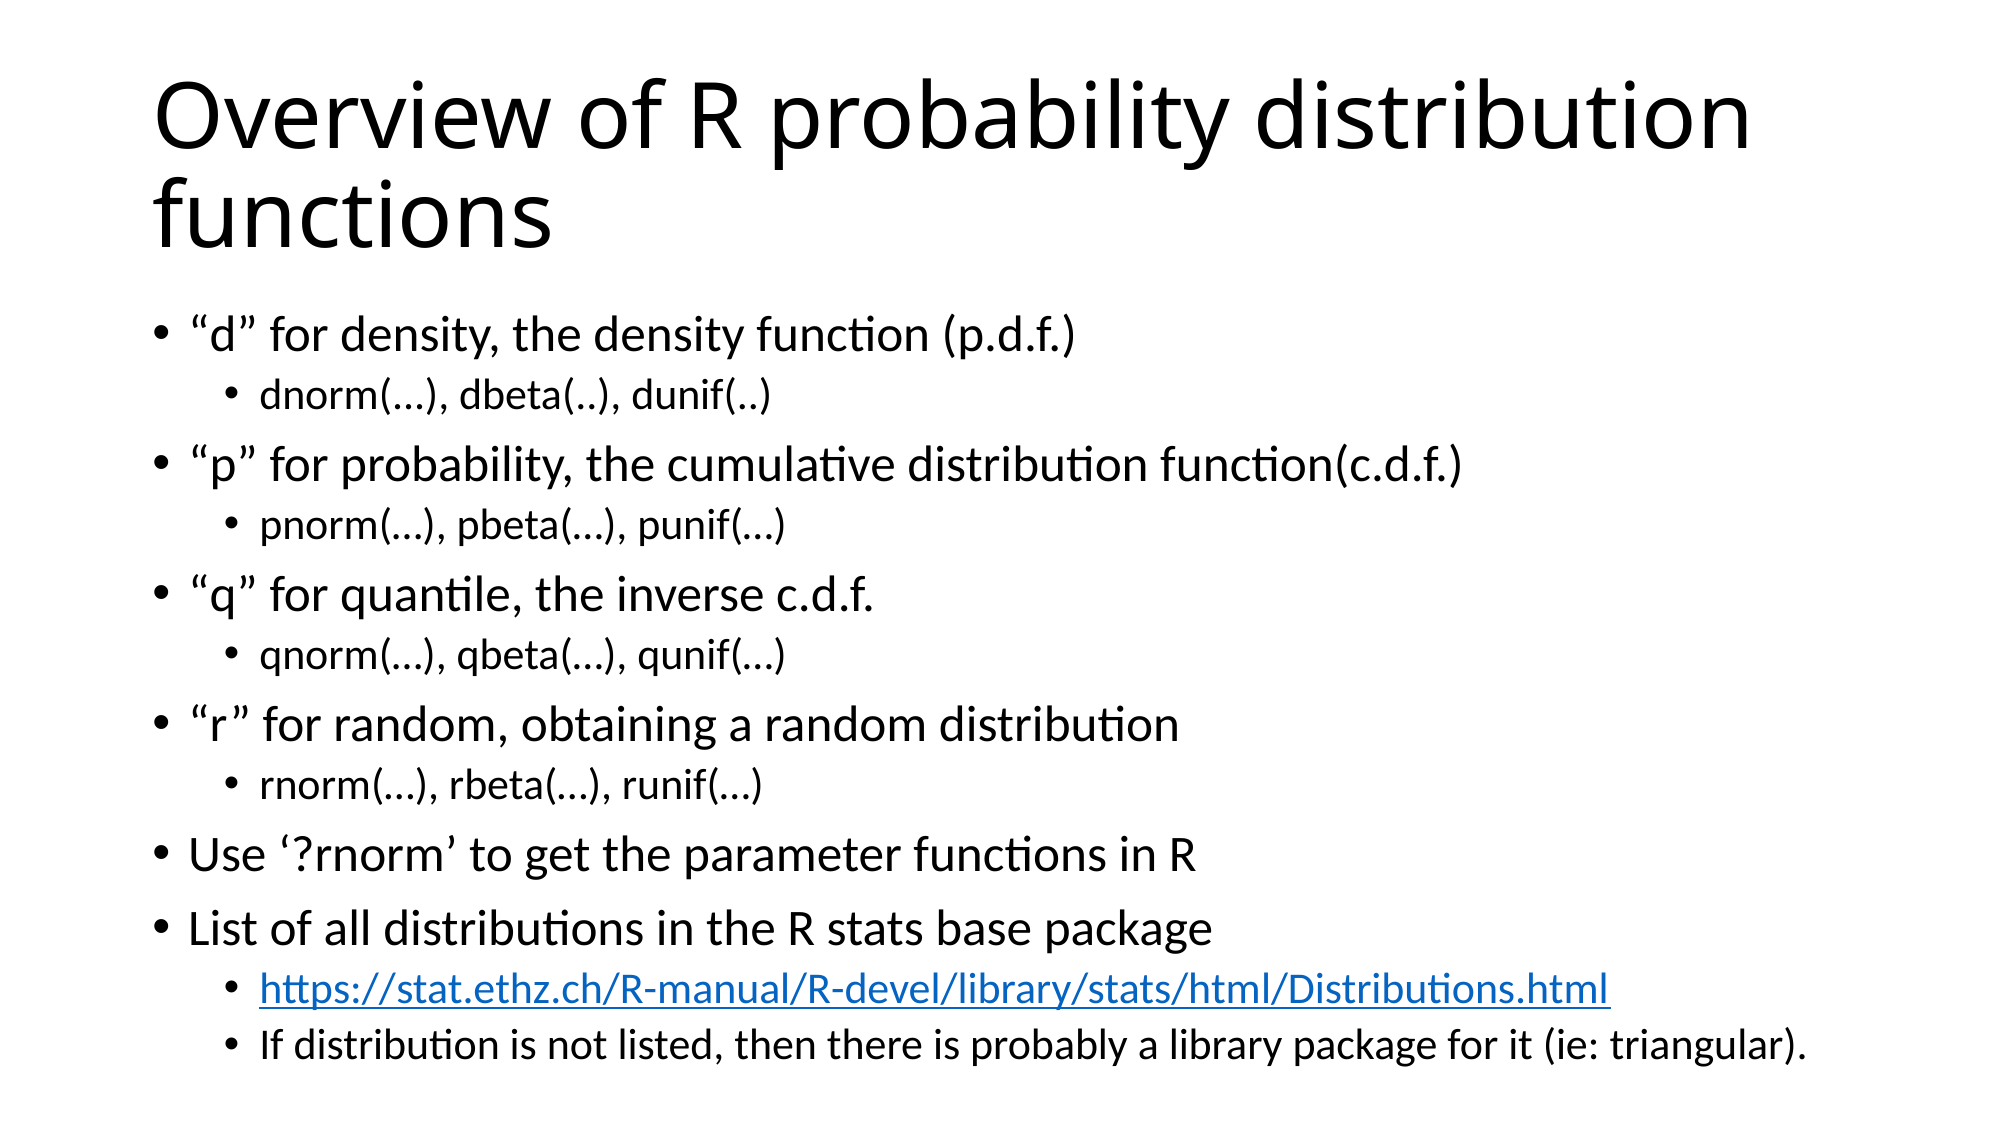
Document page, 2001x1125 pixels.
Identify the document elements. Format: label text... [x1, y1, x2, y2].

list “d” for density, the density function (p.d.f.) dnorm(...), dbeta(..), dunif(..) “p” for probability, the cumulative distribution function(c.d.f.) pnorm(…), pbeta(…), punif(…) “q” for quantile, the inverse c.d.f. qnorm(…), qbeta(…), qunif(…) “r” for random, obtaining a random distribution rnorm(…), rbeta(…), runif(…) Use ‘?rnorm’ to get the parameter functions in R List of all distributions in the R stats base package https://stat.ethz.ch/R-manual/R-devel/library/stats/html/Distributions.html If distribution is not listed, then there is probably a library package for it (ie: triangular). [137, 299, 1863, 1094]
title Overview of R probability distribution functions [137, 59, 1863, 278]
